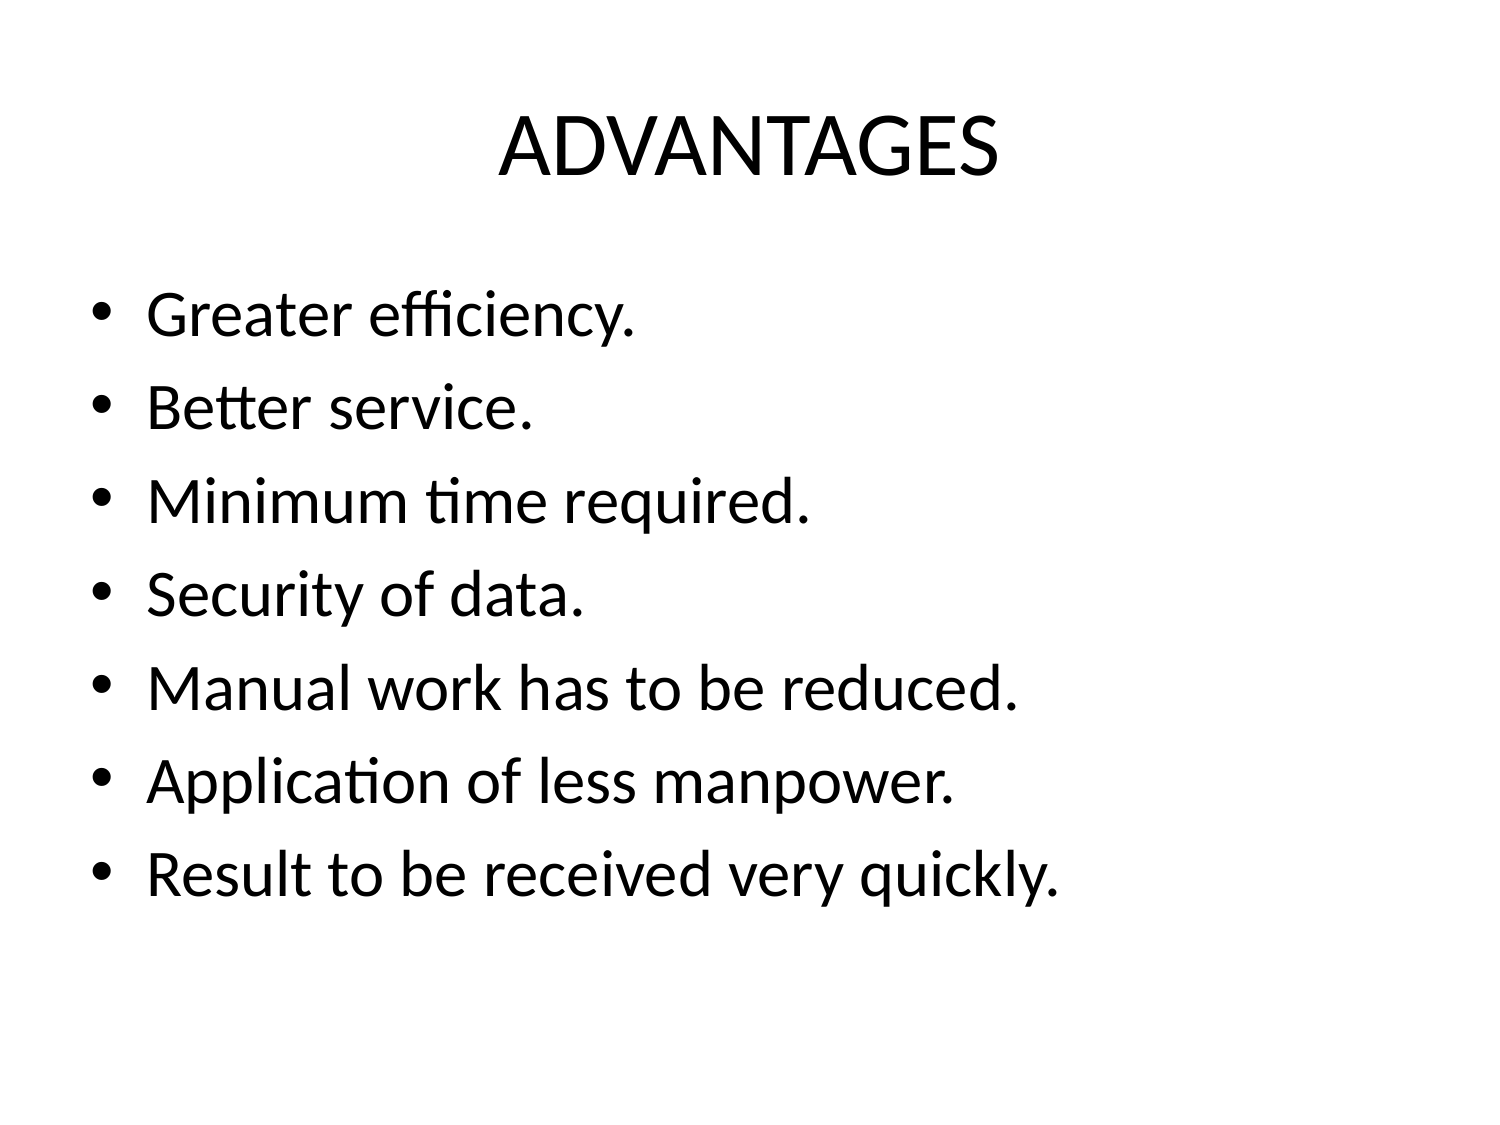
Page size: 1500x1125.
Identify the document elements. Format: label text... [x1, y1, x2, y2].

list Greater efficiency. Better service. Minimum time required. Security of data. Manual work has to be reduced. Application of less manpower. Result to be received very quickly. [75, 262, 1425, 1005]
title ADVANTAGES [75, 45, 1425, 233]
